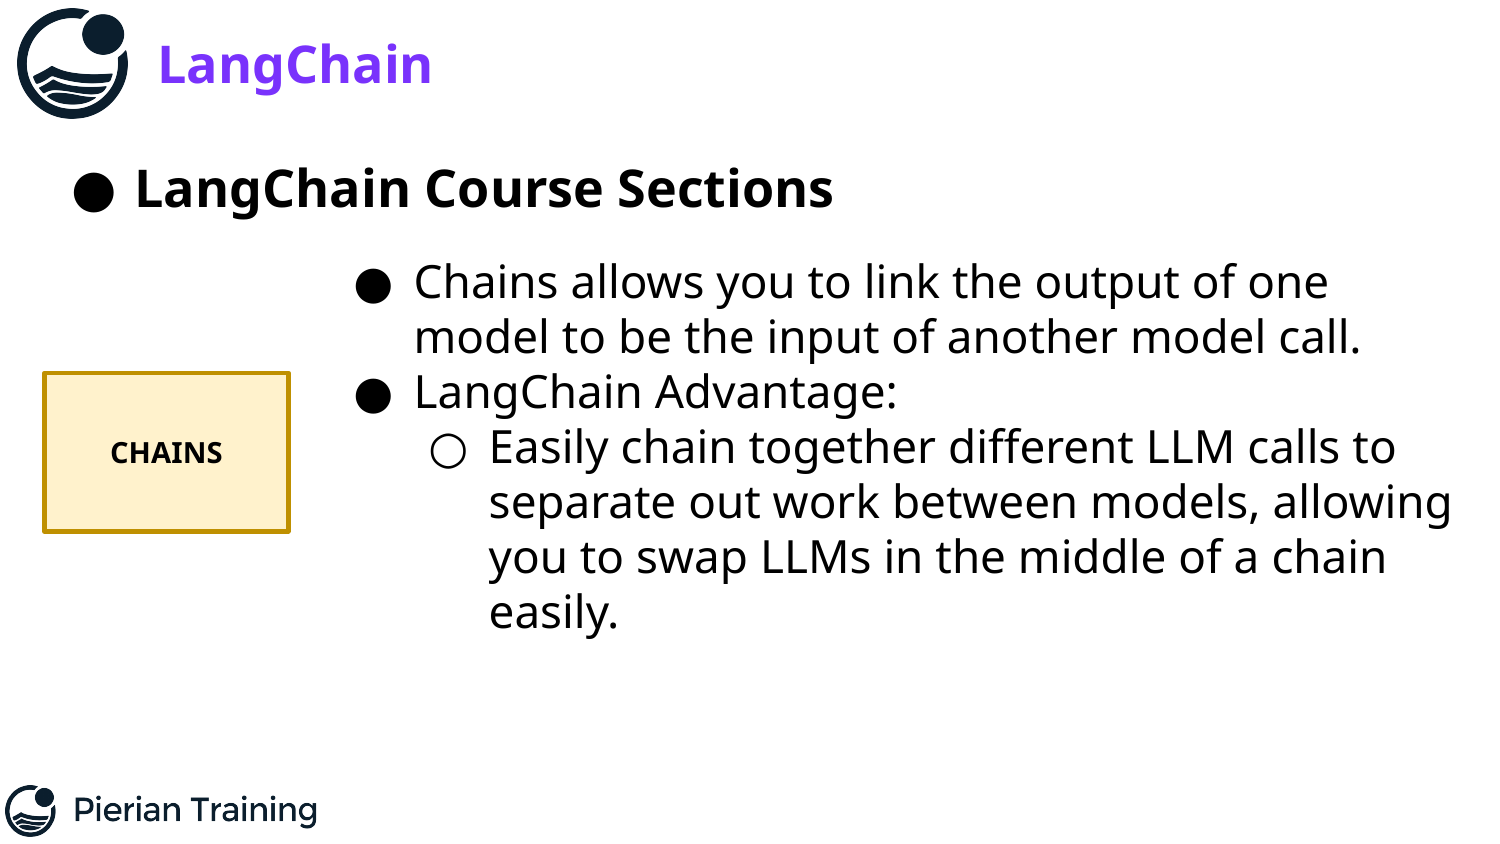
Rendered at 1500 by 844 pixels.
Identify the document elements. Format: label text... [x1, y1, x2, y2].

text_box Chains allows you to link the output of one model to be the input of another model call. LangChain Advantage: Easily chain together different LLM calls to separate out work between models, allowing you to swap LLMs in the middle of a chain easily. [323, 237, 1473, 786]
text_box CHAINS [44, 372, 289, 532]
picture [16, 8, 128, 120]
text_box LangChain [142, 16, 1239, 110]
picture [4, 785, 318, 837]
text_box LangChain Course Sections [44, 140, 1432, 358]
